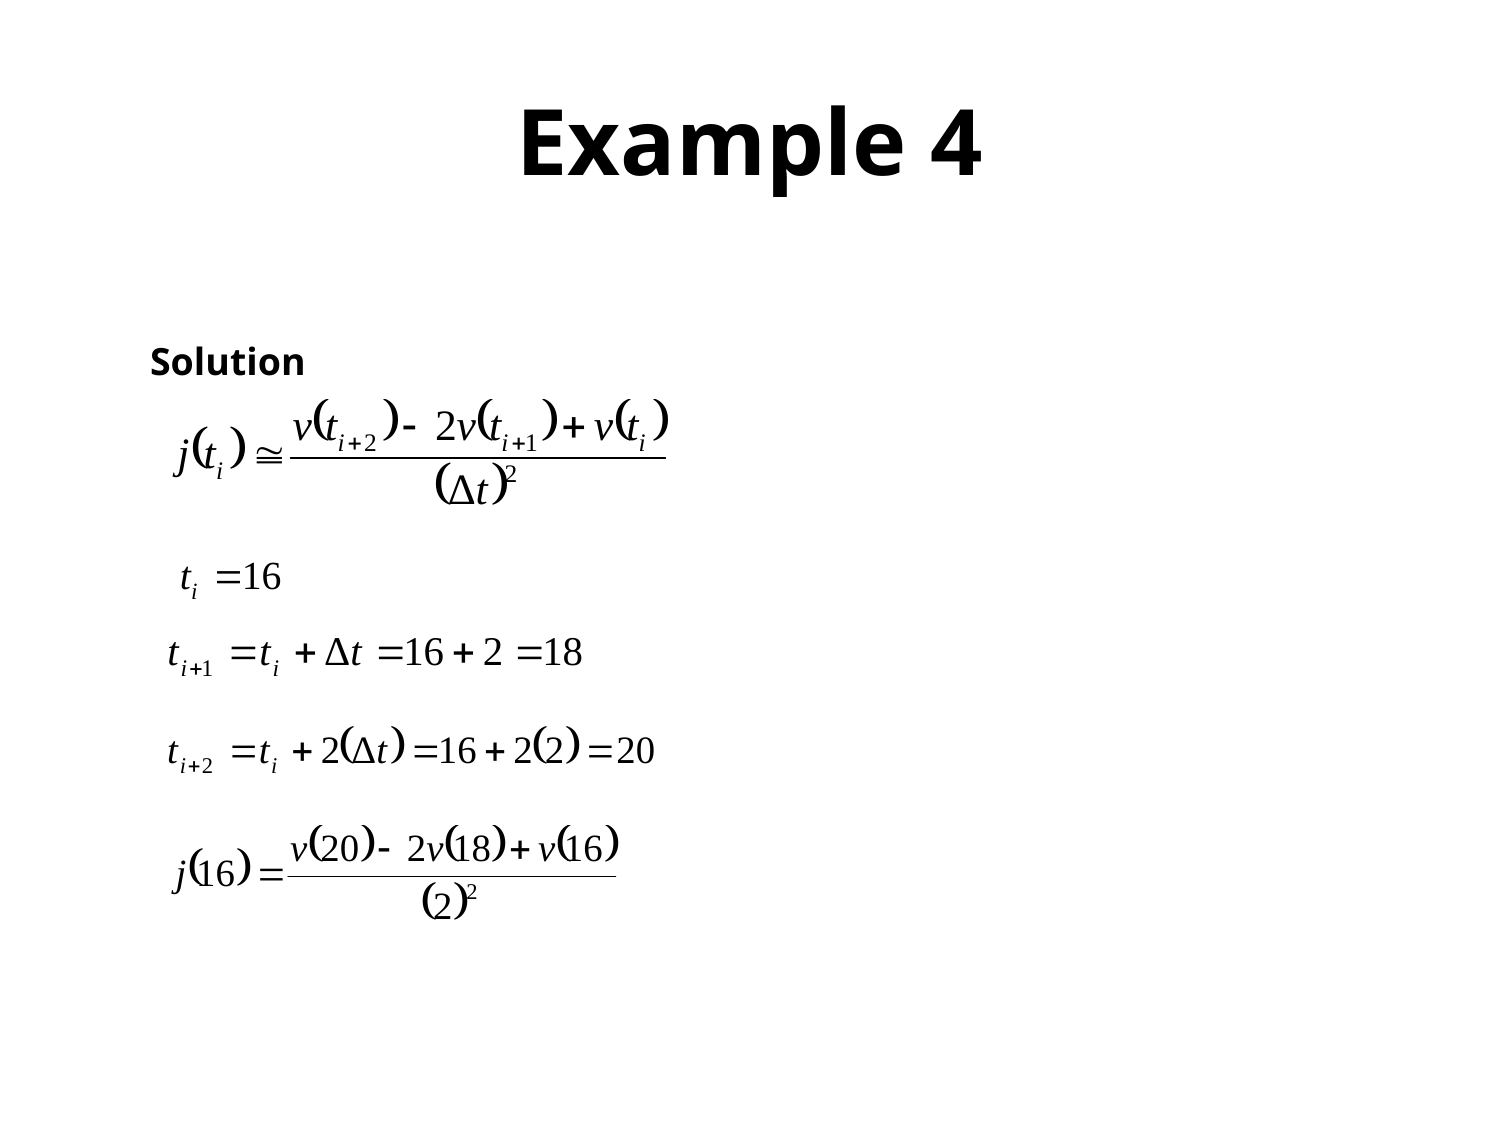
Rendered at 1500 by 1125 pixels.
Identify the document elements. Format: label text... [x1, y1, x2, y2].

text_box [162, 824, 626, 935]
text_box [174, 549, 288, 611]
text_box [162, 724, 663, 784]
text_box Solution [149, 337, 306, 383]
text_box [162, 399, 676, 523]
title Example 4 [75, 45, 1425, 233]
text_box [162, 624, 588, 687]
